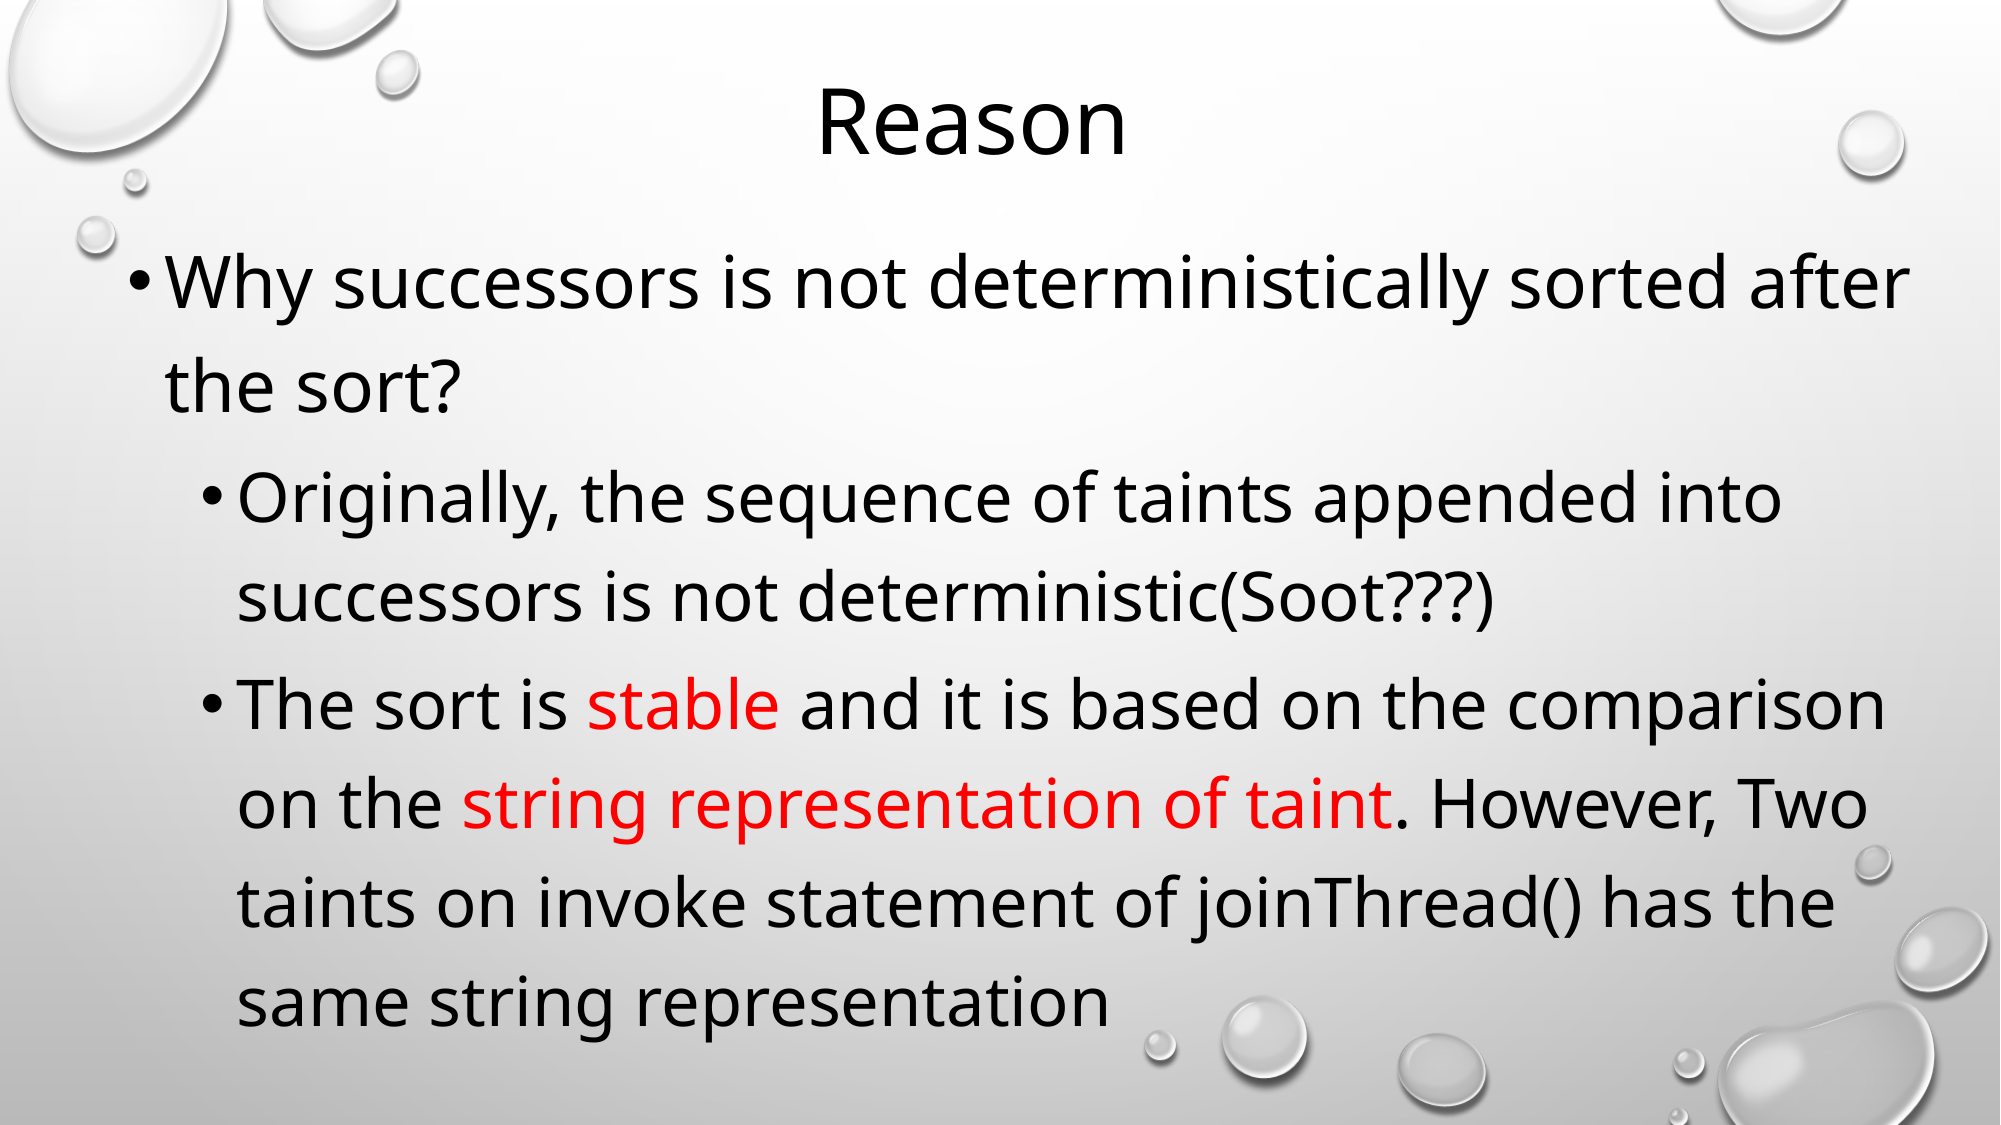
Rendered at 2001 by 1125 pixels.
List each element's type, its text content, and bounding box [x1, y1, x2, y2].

picture [0, 0, 2000, 1125]
title Reason [122, 19, 1823, 210]
text_box Why successors is not deterministically sorted after the sort? Originally, the sequence of taints appended into successors is not deterministic(Soot???) The sort is stable and it is based on the comparison on the string representation of taint. However, Two taints on invoke statement of joinThread() has the same string representation [112, 210, 1993, 1056]
